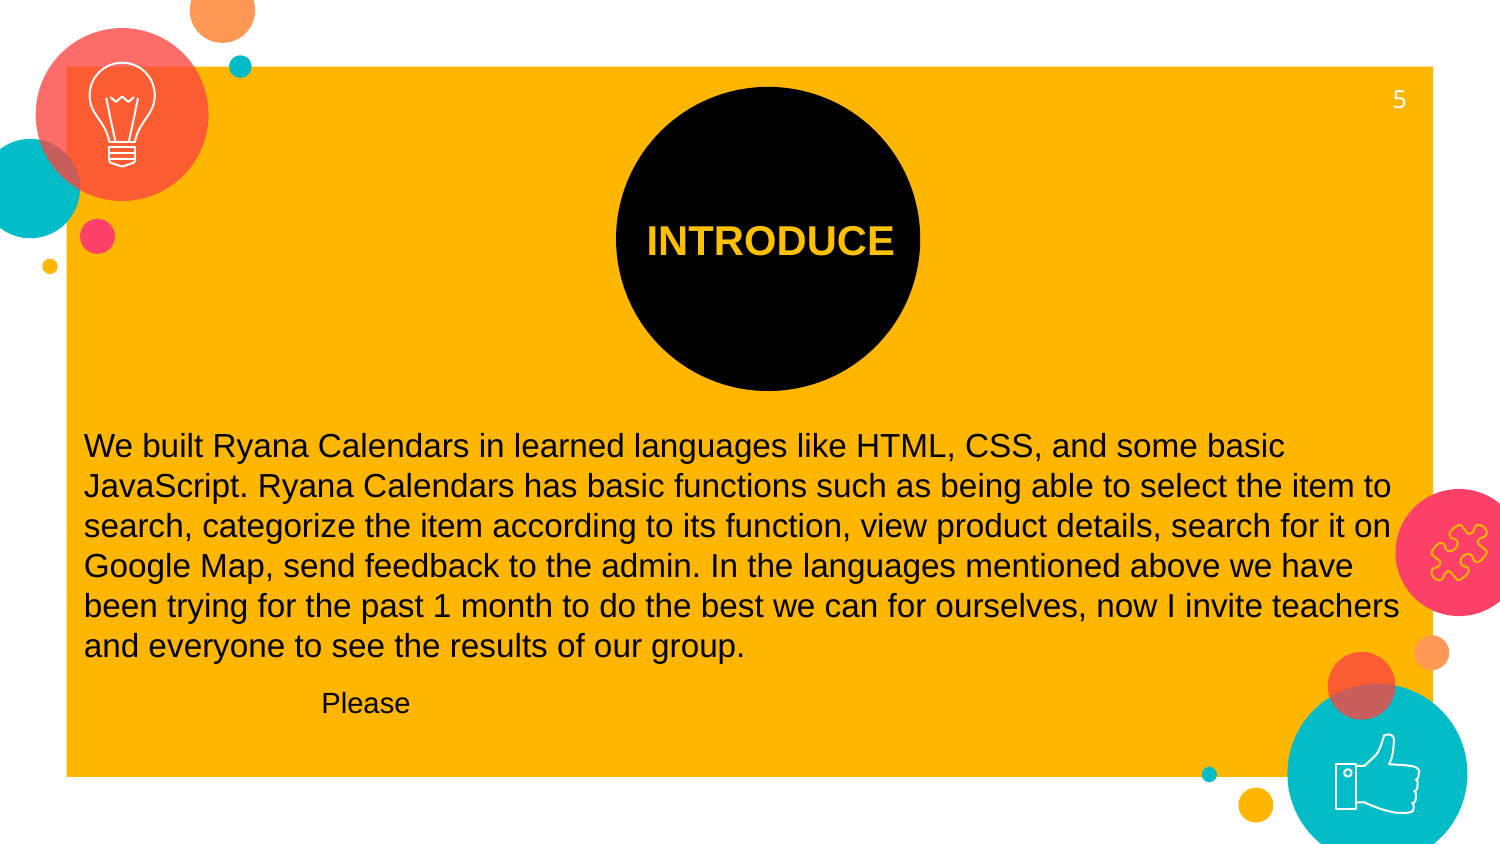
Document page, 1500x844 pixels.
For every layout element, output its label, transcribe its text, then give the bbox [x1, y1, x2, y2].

text_box Please [306, 676, 1077, 727]
text_box INTRODUCE [631, 206, 919, 271]
slide_number 5 [1331, 68, 1422, 134]
text_box We built Ryana Calendars in learned languages like HTML, CSS, and some basic JavaScript. Ryana Calendars has basic functions such as being able to select the item to search, categorize the item according to its function, view product details, search for it on Google Map, send feedback to the admin. In the languages mentioned above we have been trying for the past 1 month to do the best we can for ourselves, now I invite teachers and everyone to see the results of our group. [69, 416, 1438, 707]
text_box [616, 86, 917, 392]
